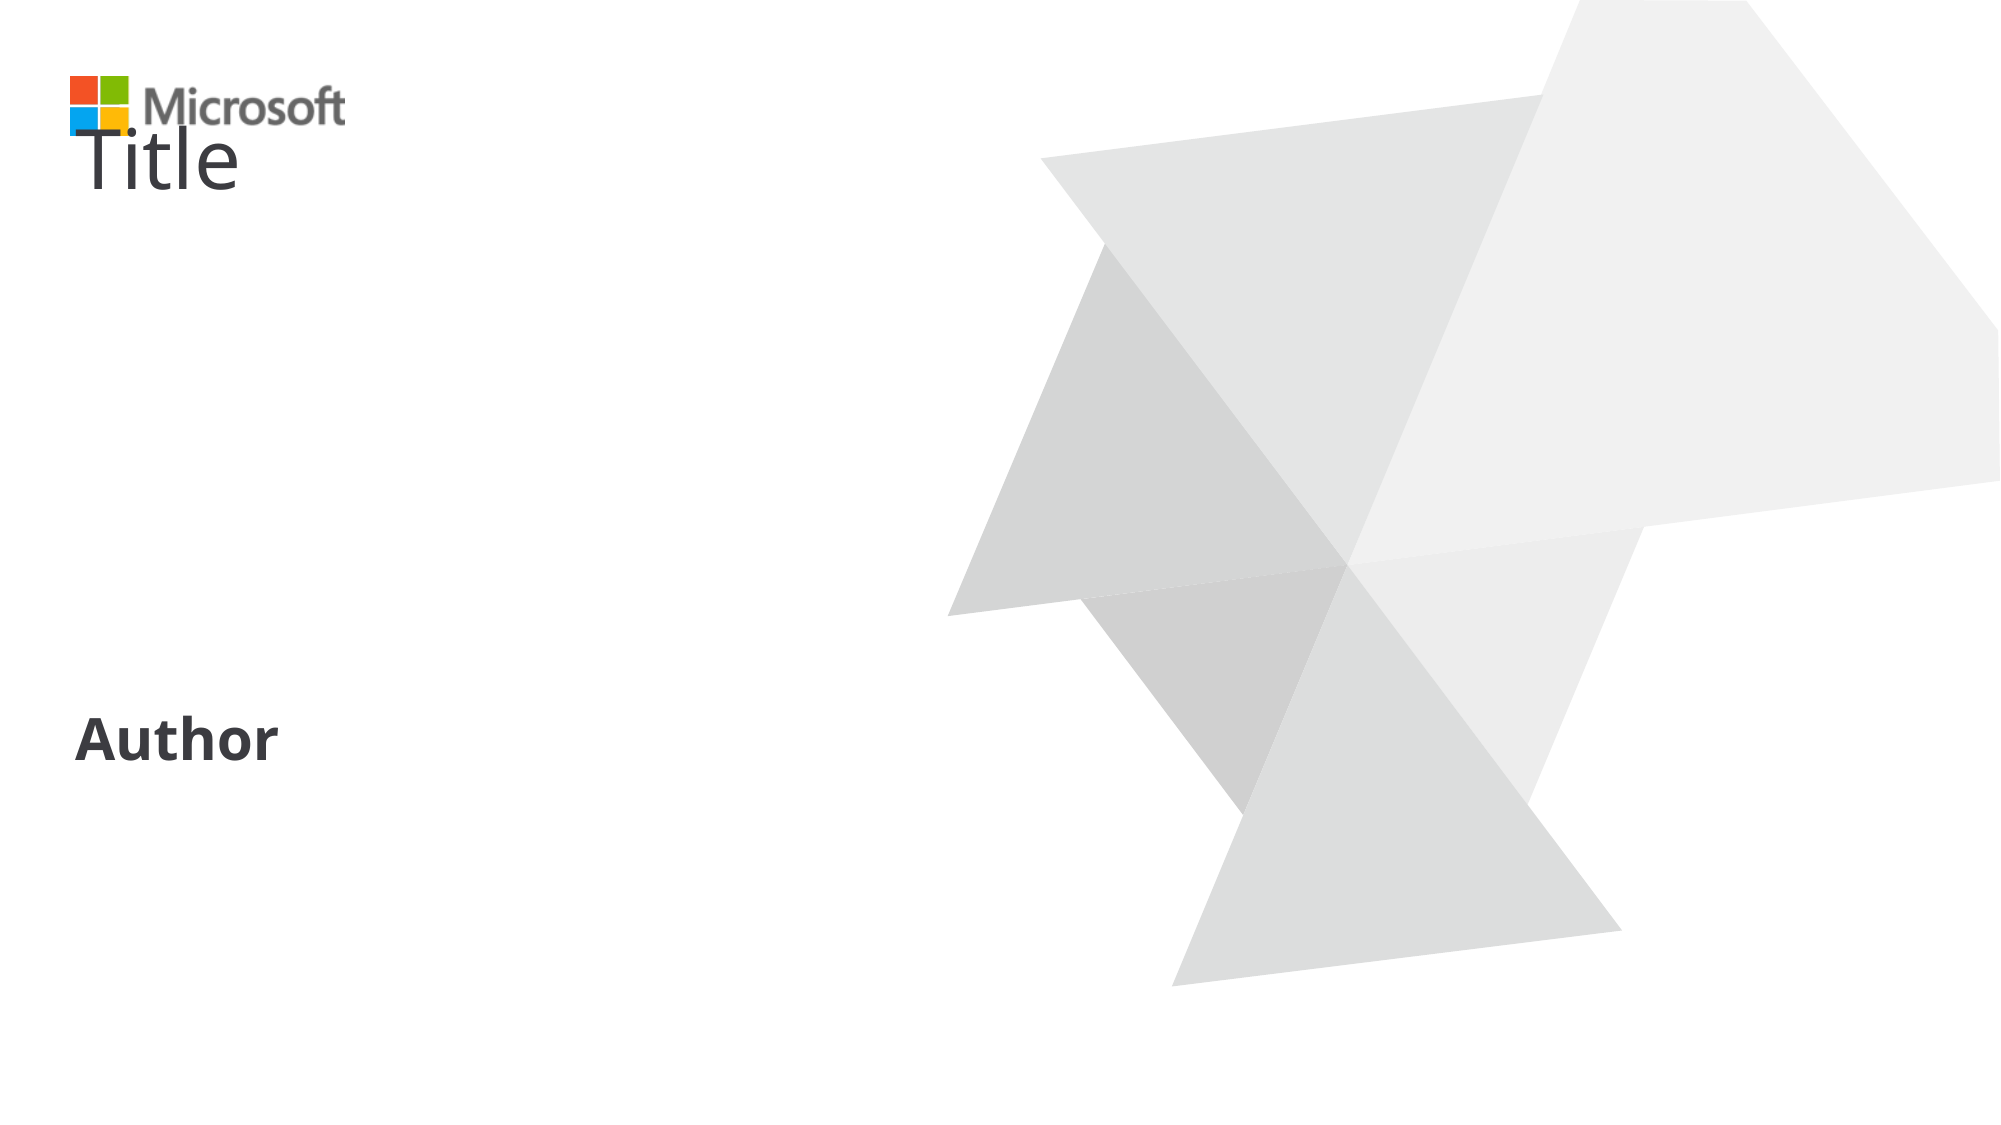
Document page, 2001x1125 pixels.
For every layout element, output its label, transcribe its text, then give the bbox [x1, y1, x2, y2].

subtitle Author [75, 653, 1925, 772]
title Title [75, 91, 1931, 225]
picture [70, 76, 345, 107]
